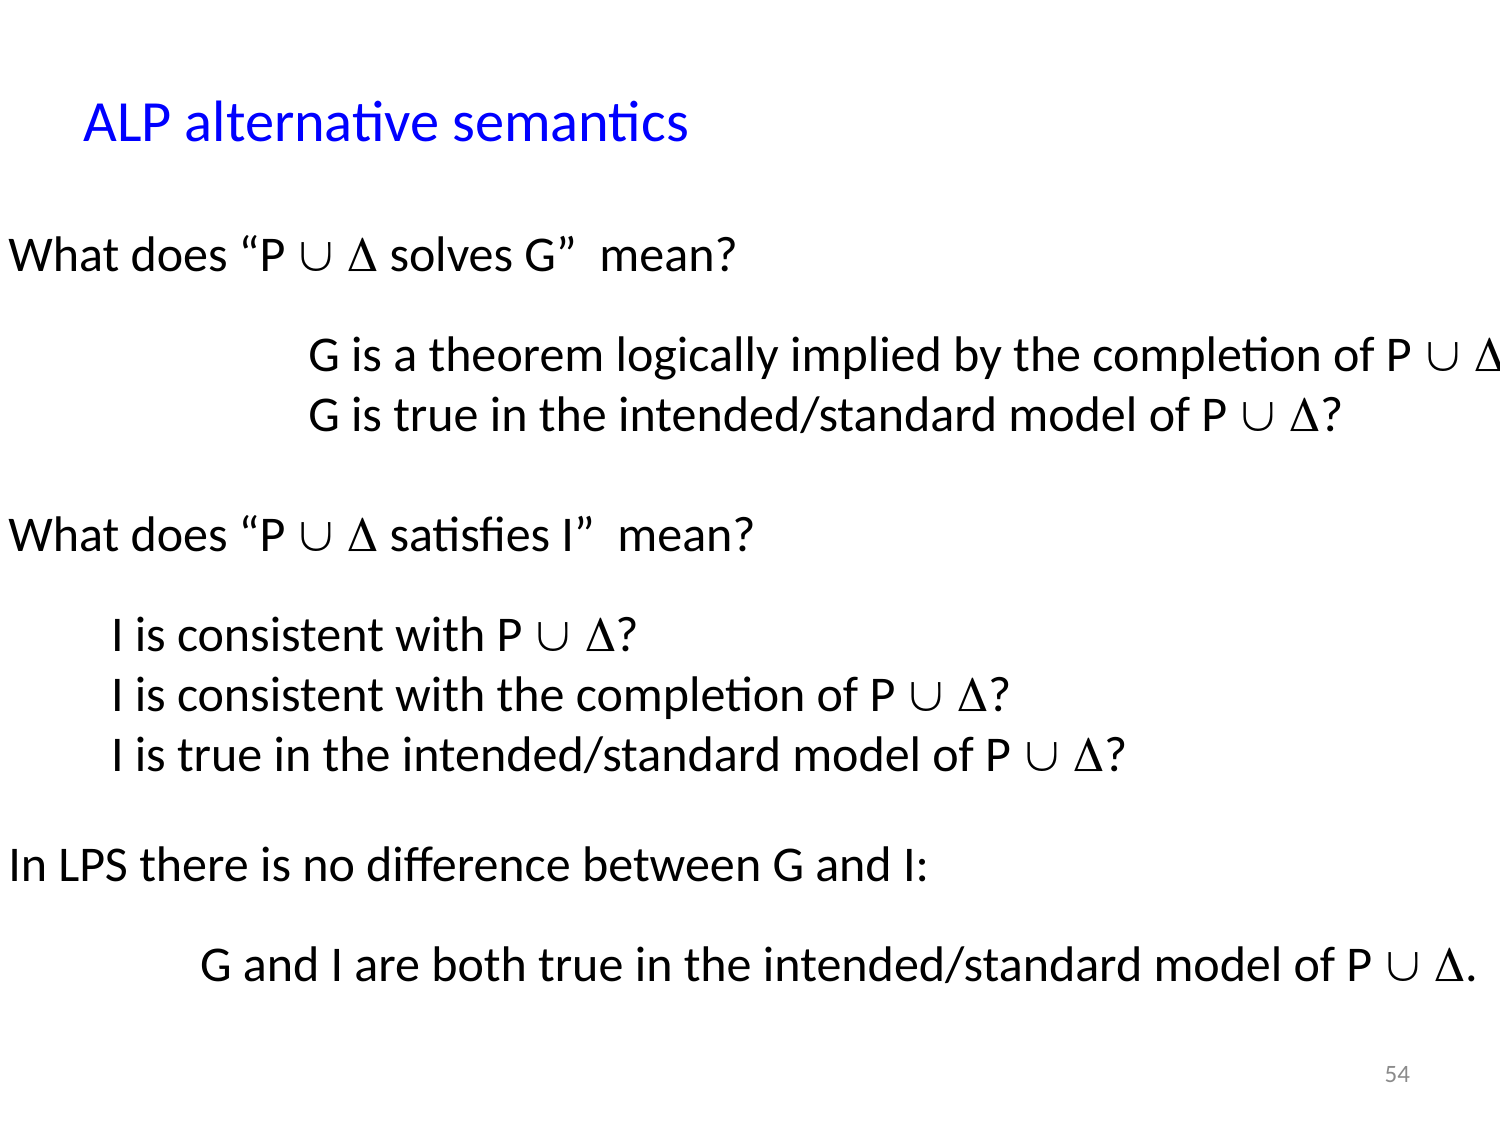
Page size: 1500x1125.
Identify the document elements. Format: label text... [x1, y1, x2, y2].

text_box What does “P   solves G” mean? G is a theorem logically implied by the completion of P   ? G is true in the intended/standard model of P  ? What does “P   satisfies I” mean? I is consistent with P  ? I is consistent with the completion of P  ? I is true in the intended/standard model of P  ? In LPS there is no difference between G and I: G and I are both true in the intended/standard model of P  . [0, 184, 1500, 1125]
title ALP alternative semantics [68, 24, 1304, 184]
